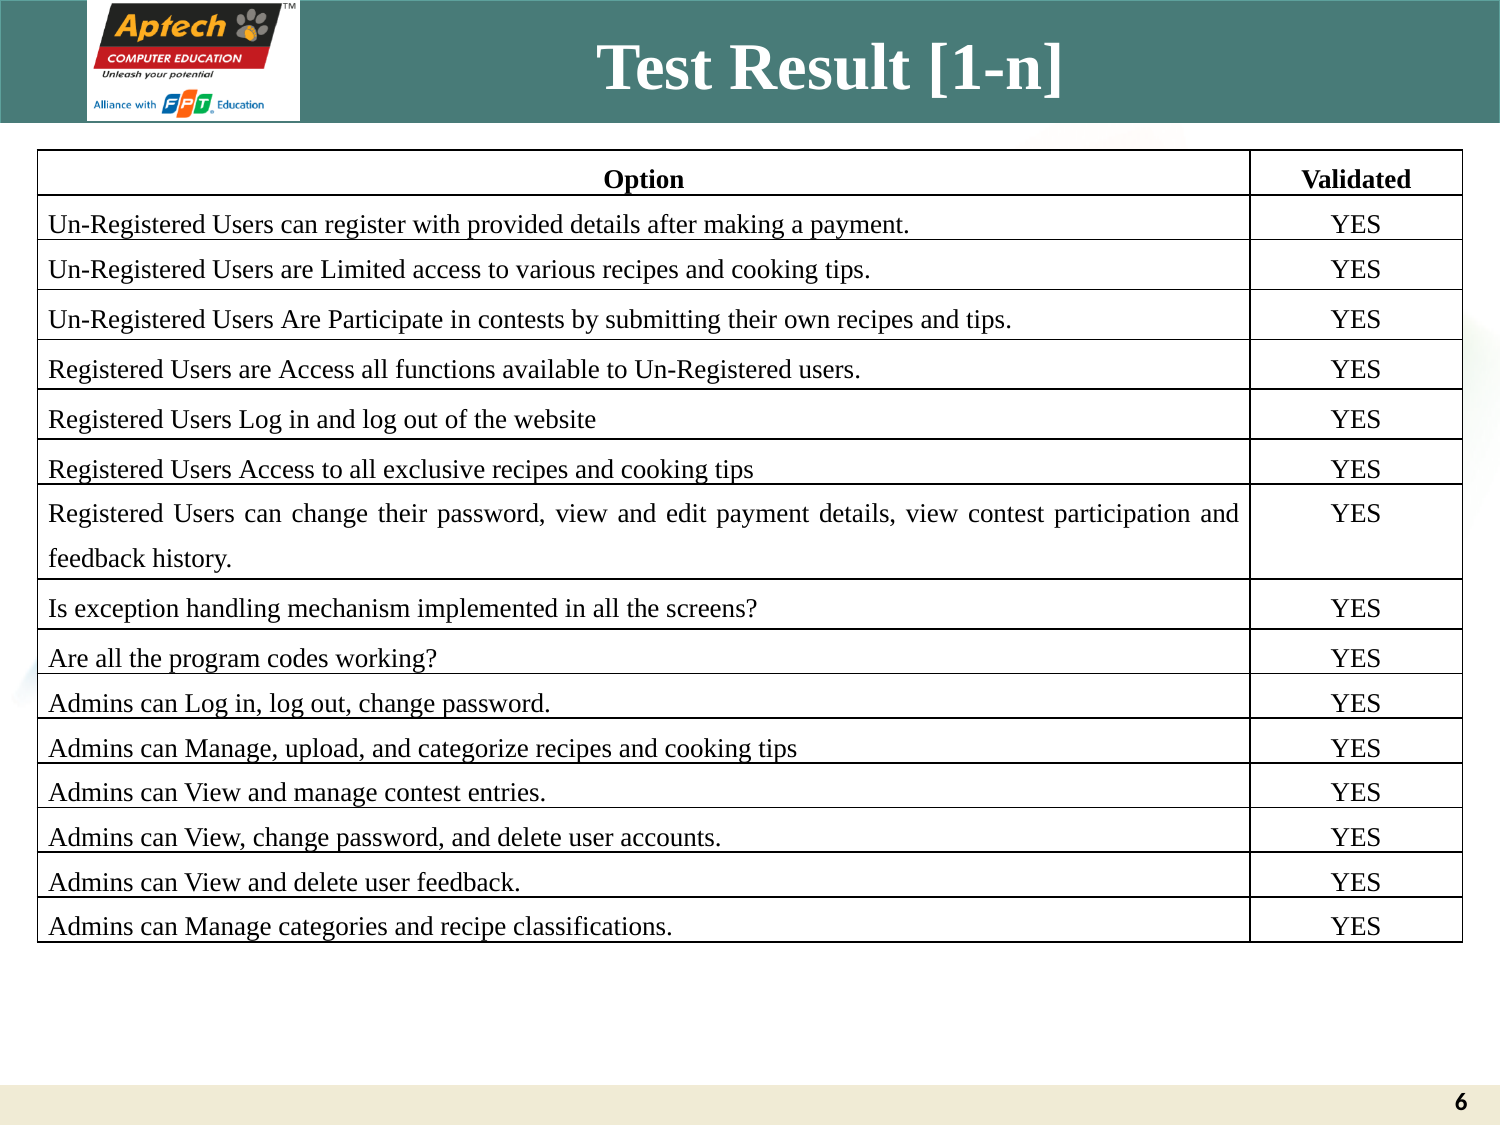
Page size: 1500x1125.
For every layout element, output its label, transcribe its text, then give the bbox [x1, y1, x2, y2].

table_cell YES [1251, 719, 1462, 762]
table_cell Registered Users are Access all functions available to Un-Registered users. [38, 340, 1249, 388]
table_cell Admins can Log in, log out, change password. [38, 674, 1249, 717]
table_cell YES [1251, 440, 1462, 483]
table_cell Admins can Manage, upload, and categorize recipes and cooking tips [38, 719, 1249, 762]
picture [87, 0, 300, 12]
table_cell YES [1251, 240, 1462, 289]
table_cell Is exception handling mechanism implemented in all the screens? [38, 580, 1249, 628]
table_header Validated [1251, 151, 1462, 194]
table_cell YES [1251, 485, 1462, 578]
title Test Result [1-n] [49, 12, 1463, 113]
table_cell Registered Users Log in and log out of the website [38, 390, 1249, 438]
table_cell YES [1251, 630, 1462, 673]
table_cell Un-Registered Users Are Participate in contests by submitting their own recipes and tips. [38, 290, 1249, 339]
table_cell YES [1251, 290, 1462, 339]
table_cell YES [1251, 340, 1462, 388]
table_cell Admins can View and manage contest entries. [38, 764, 1249, 807]
table_cell Admins can Manage categories and recipe classifications. [38, 898, 1249, 941]
table_cell YES [1251, 853, 1462, 896]
table_cell YES [1251, 196, 1462, 239]
table_cell YES [1251, 390, 1462, 438]
table_cell Admins can View and delete user feedback. [38, 853, 1249, 896]
picture [0, 123, 1500, 1085]
table_cell Registered Users can change their password, view and edit payment details, view contest participation and feedback history. [38, 485, 1249, 578]
picture [87, 113, 300, 121]
table_cell YES [1251, 674, 1462, 717]
table_cell YES [1251, 580, 1462, 628]
table_cell Un-Registered Users can register with provided details after making a payment. [38, 196, 1249, 239]
table_cell YES [1251, 898, 1462, 941]
table_cell Registered Users Access to all exclusive recipes and cooking tips [38, 440, 1249, 483]
table_header Option [38, 151, 1249, 194]
table_cell Are all the program codes working? [38, 630, 1249, 673]
slide_number 6 [17, 1087, 1483, 1115]
table_cell YES [1251, 808, 1462, 851]
table_cell YES [1251, 764, 1462, 807]
table_cell Admins can View, change password, and delete user accounts. [38, 808, 1249, 851]
table_cell Un-Registered Users are Limited access to various recipes and cooking tips. [38, 240, 1249, 289]
